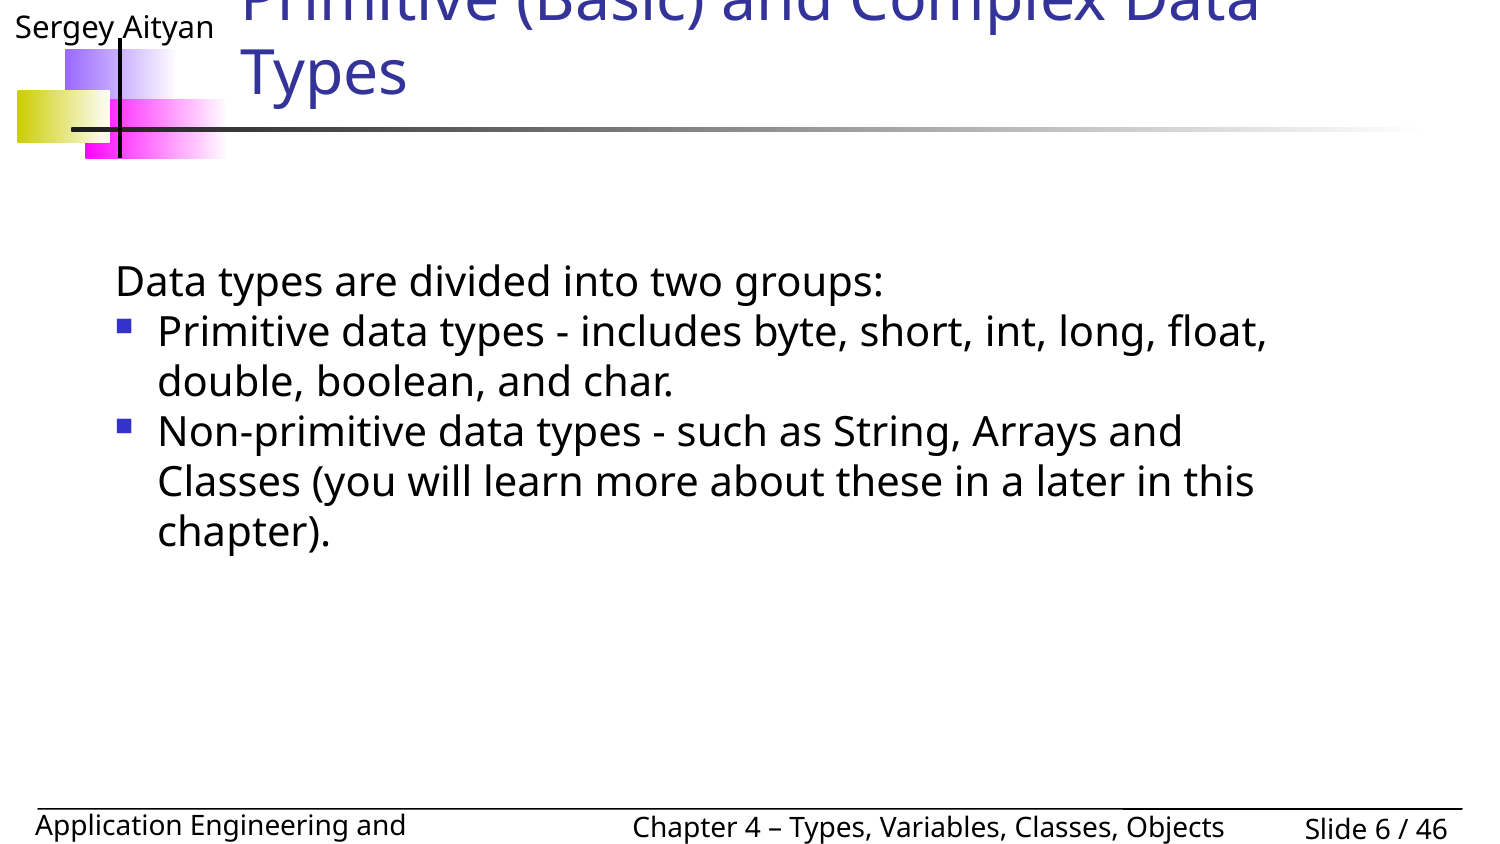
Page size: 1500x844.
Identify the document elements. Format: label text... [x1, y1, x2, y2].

list Data types are divided into two groups: Primitive data types - includes byte, short, int, long, float, double, boolean, and char. Non-primitive data types - such as String, Arrays and Classes (you will learn more about these in a later in this chapter). [99, 246, 1332, 748]
title Primitive (Basic) and Complex Data Types [225, 34, 1447, 115]
